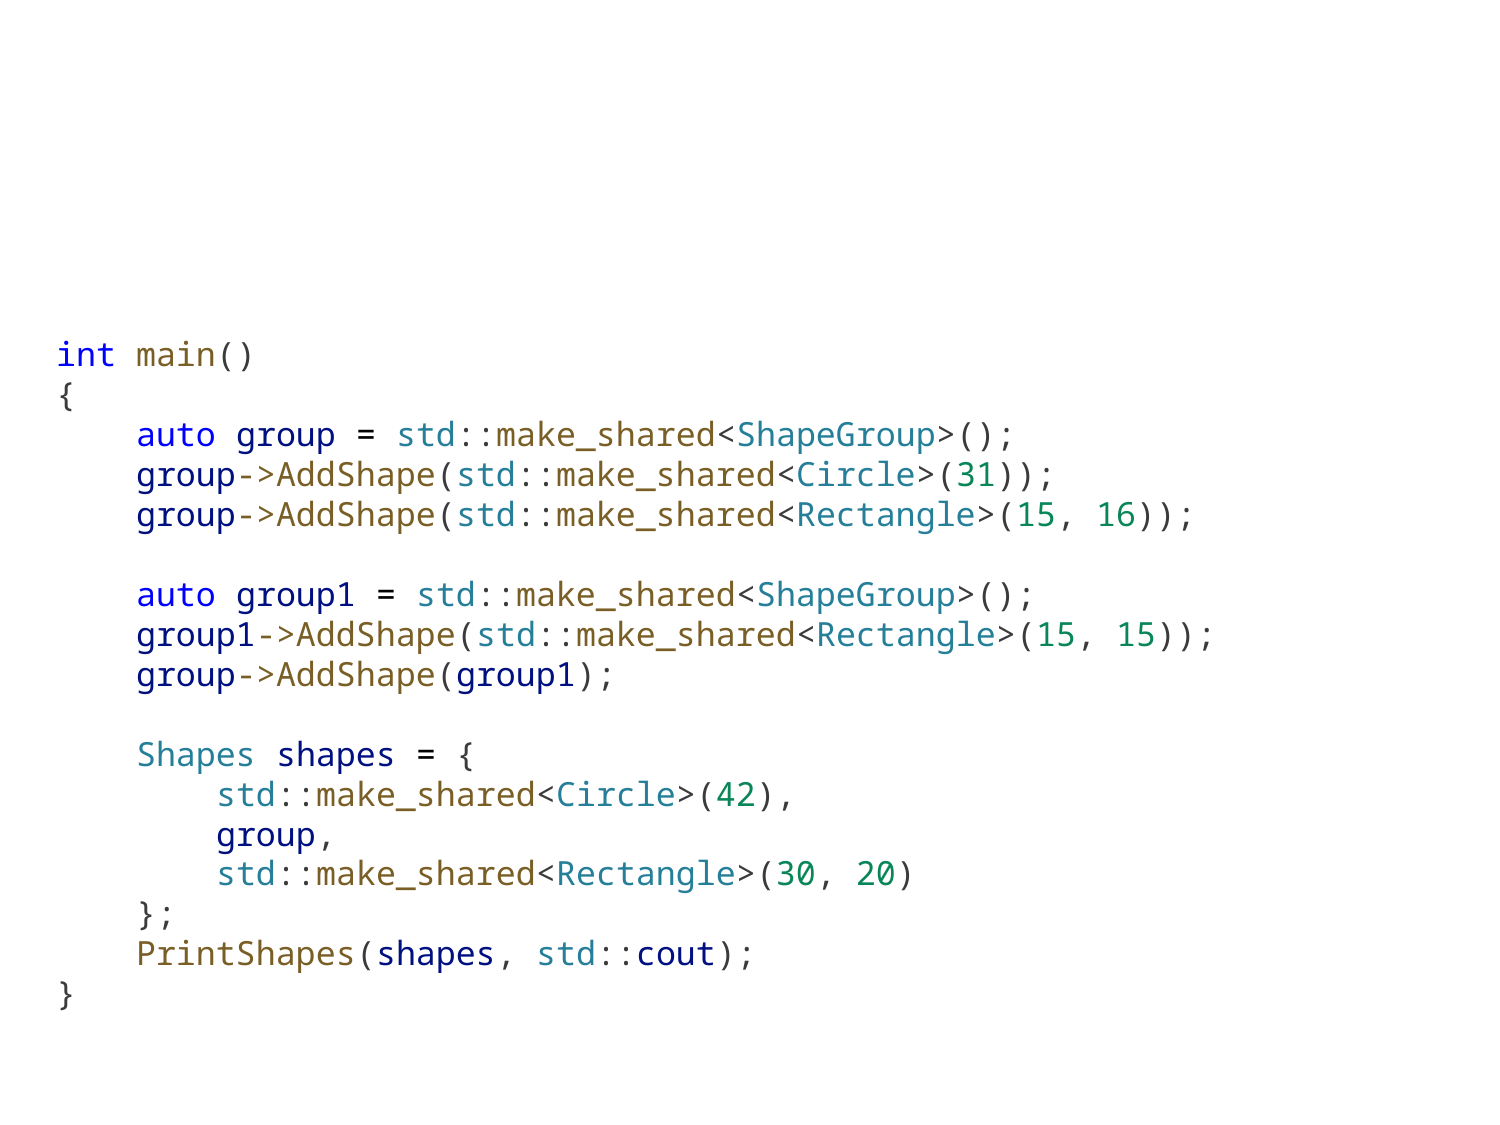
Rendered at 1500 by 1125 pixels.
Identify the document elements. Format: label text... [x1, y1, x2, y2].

text_box int main() { auto group = std::make_shared<ShapeGroup>(); group->AddShape(std::make_shared<Circle>(31)); group->AddShape(std::make_shared<Rectangle>(15, 16)); auto group1 = std::make_shared<ShapeGroup>(); group1->AddShape(std::make_shared<Rectangle>(15, 15)); group->AddShape(group1); Shapes shapes = { std::make_shared<Circle>(42), group, std::make_shared<Rectangle>(30, 20) }; PrintShapes(shapes, std::cout); } [41, 326, 1500, 1020]
